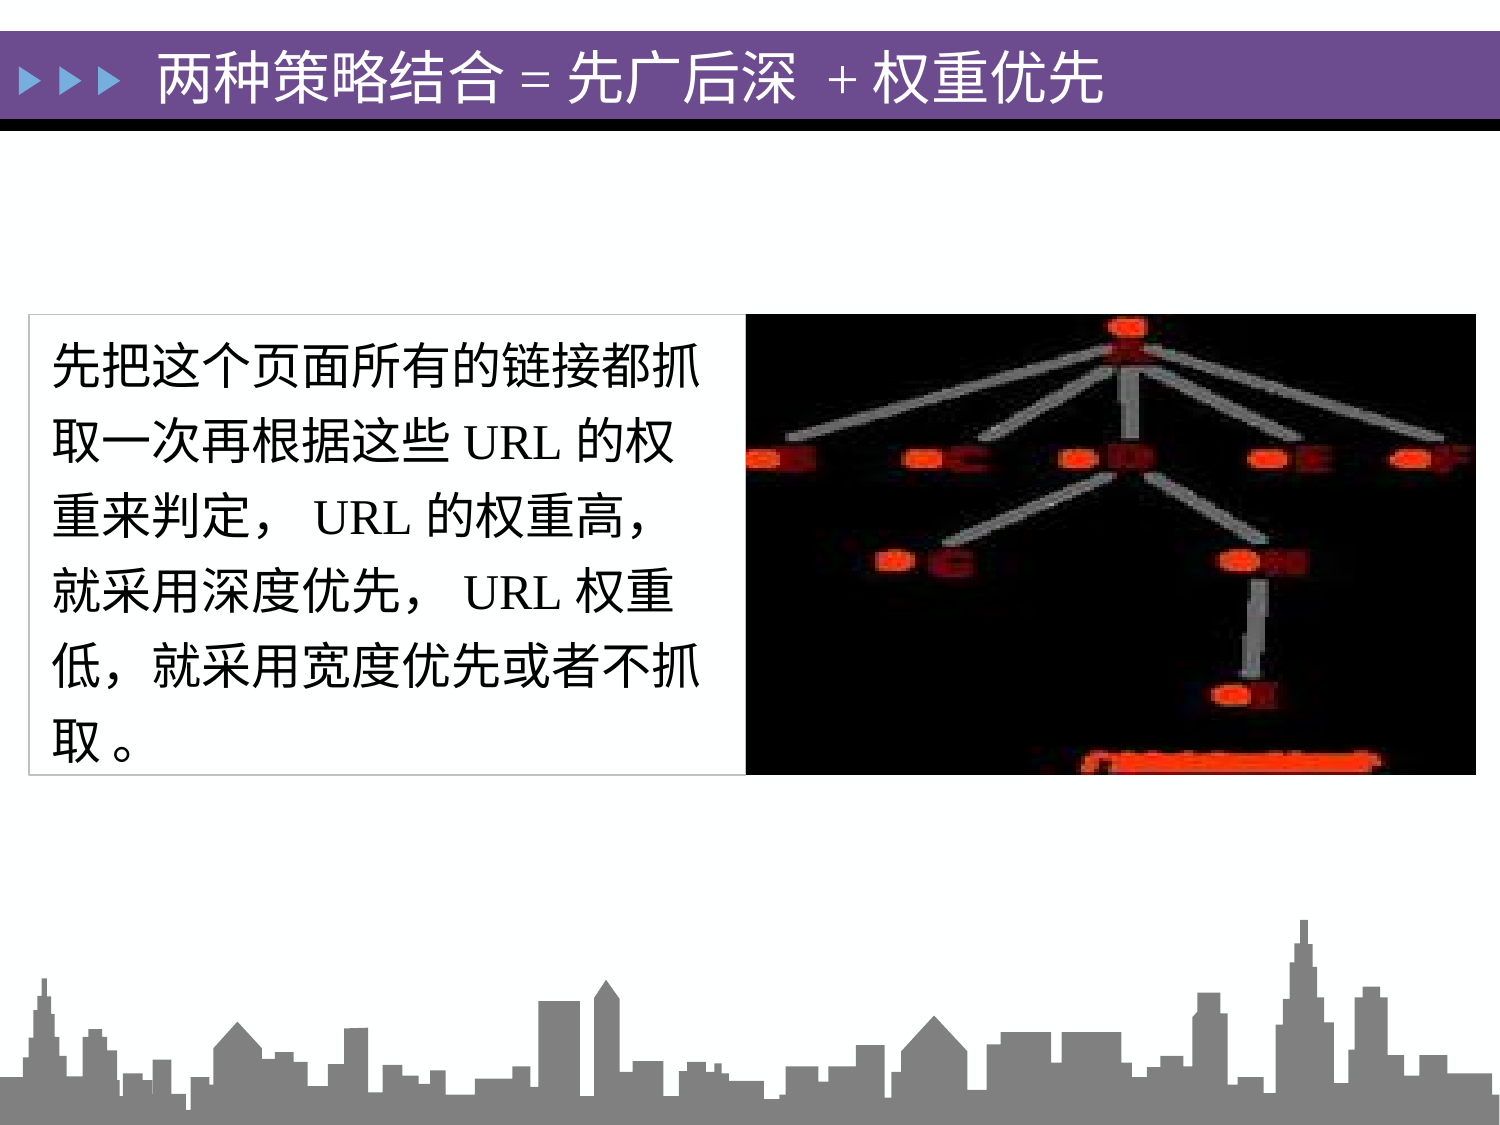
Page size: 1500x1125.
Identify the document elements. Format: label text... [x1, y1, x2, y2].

text_box 两种策略结合=先广后深 +权重优先 [141, 17, 1295, 136]
text_box [28, 314, 743, 775]
text_box [0, 919, 1500, 1125]
picture [745, 314, 1477, 776]
